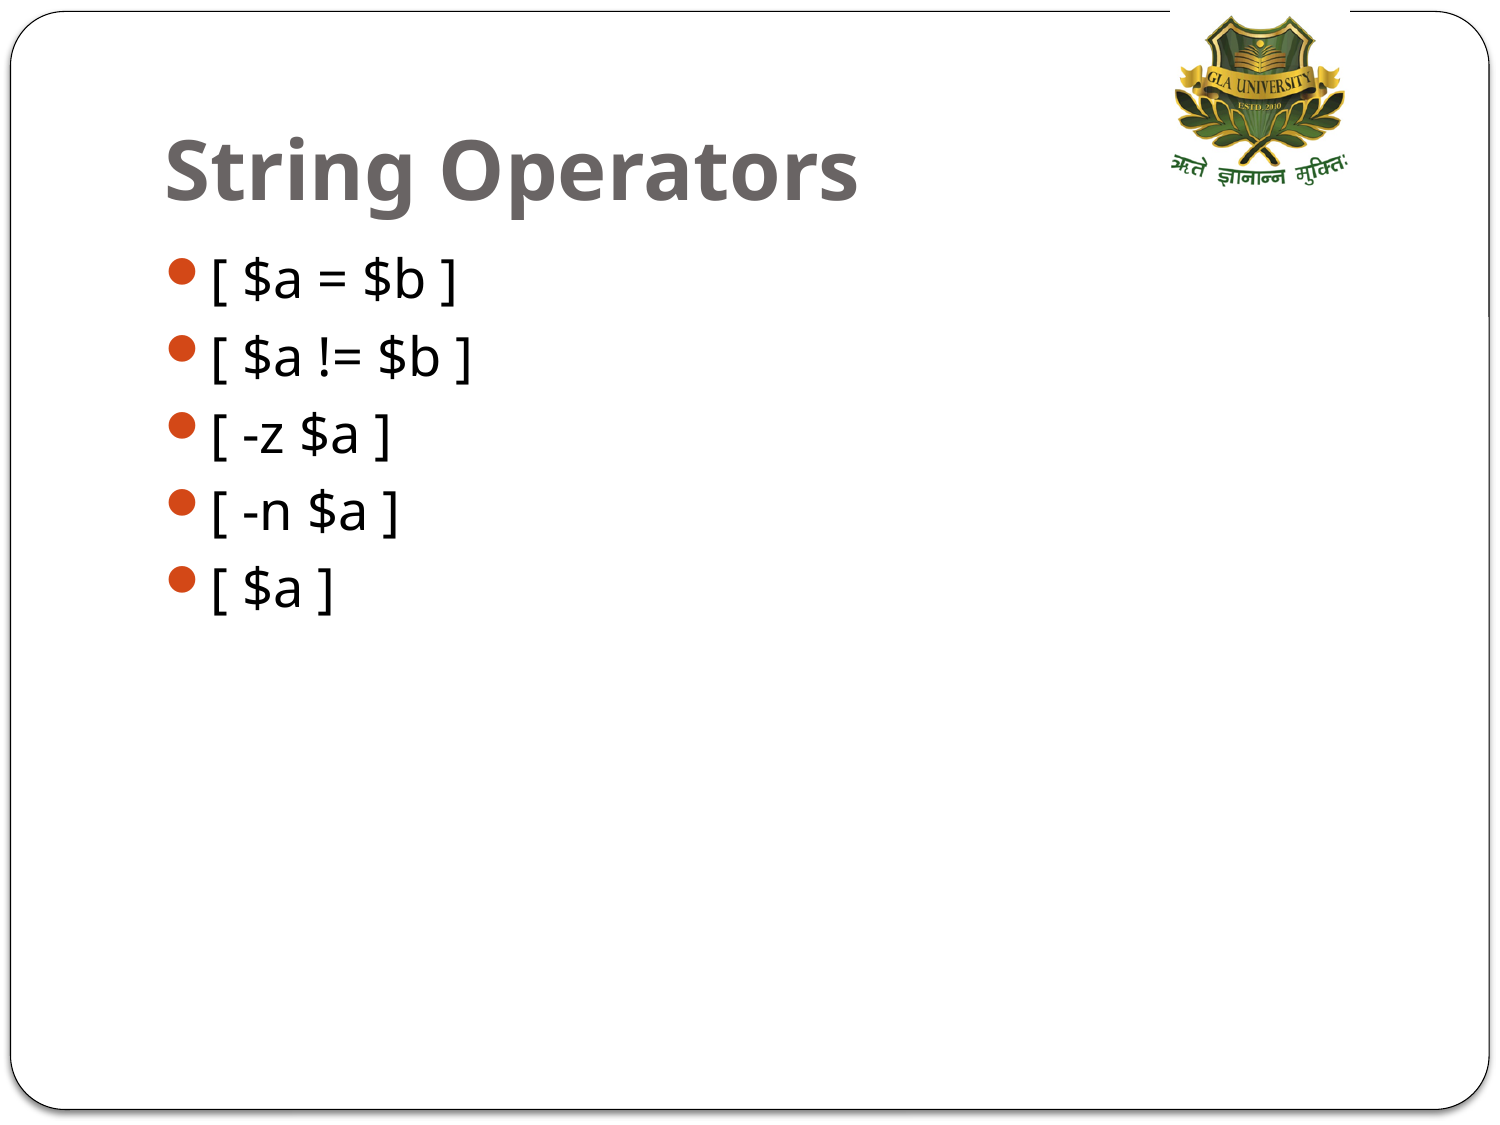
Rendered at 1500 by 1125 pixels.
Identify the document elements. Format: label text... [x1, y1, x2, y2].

title String Operators [150, 45, 1425, 233]
picture [1169, 1, 1351, 191]
list [ $a = $b ] [ $a != $b ] [ -z $a ] [ -n $a ] [ $a ] [150, 237, 1425, 988]
